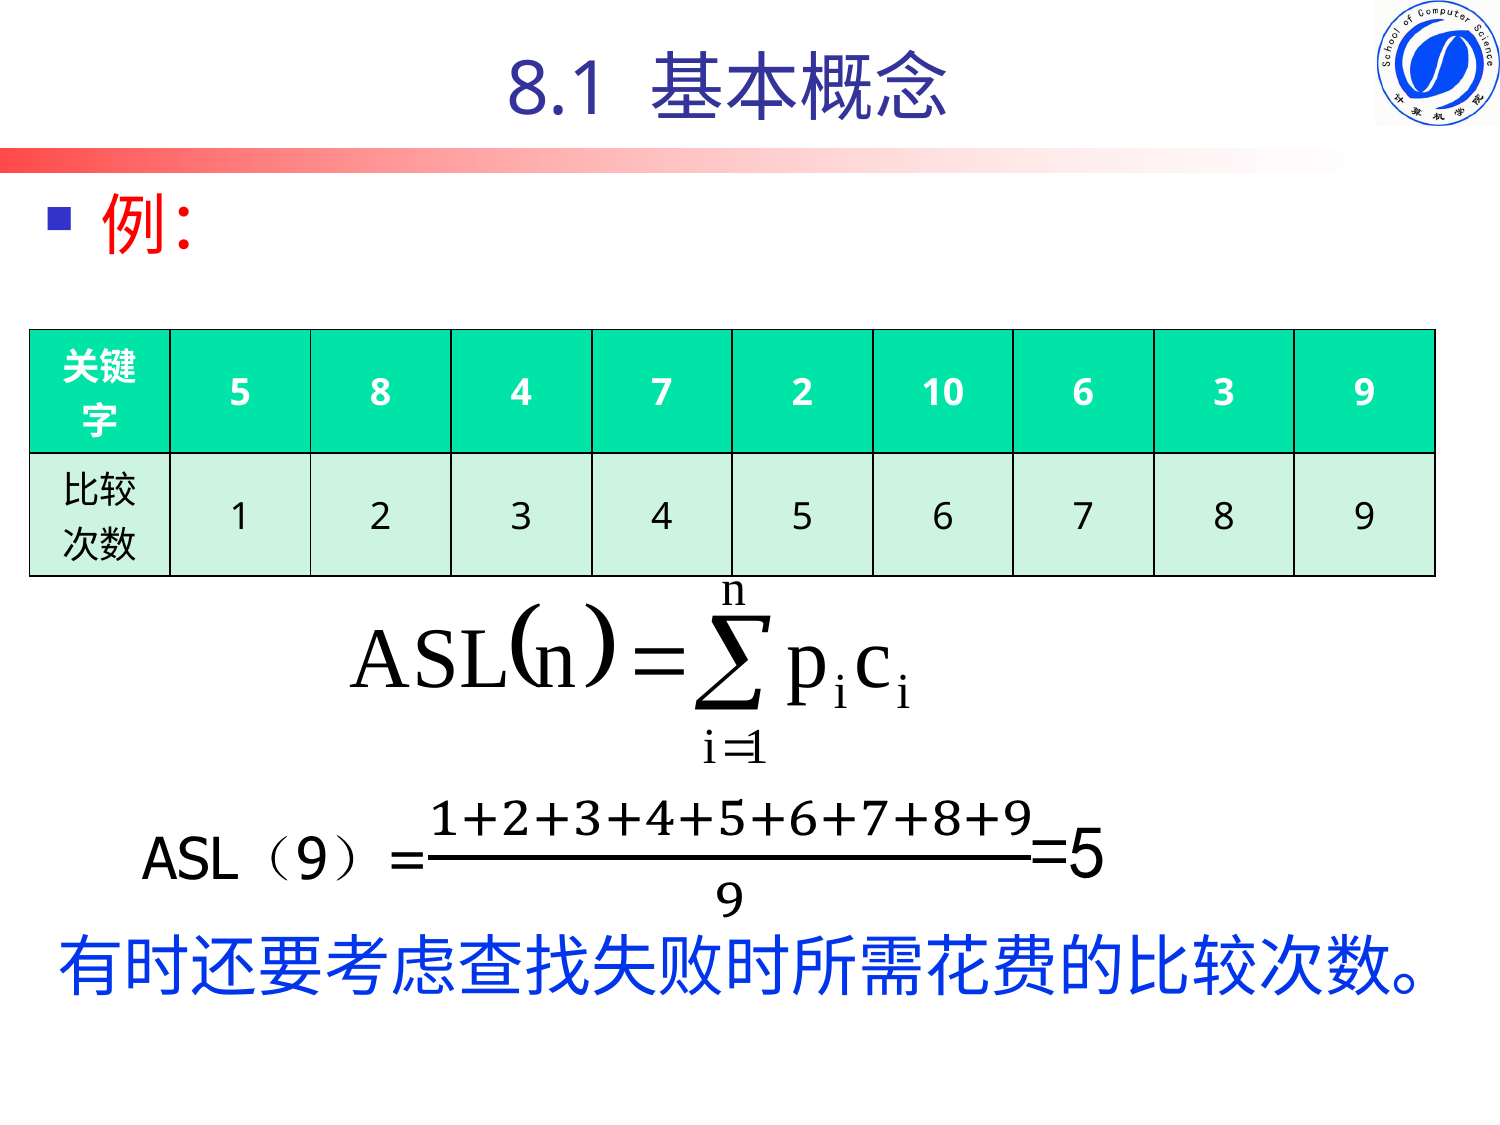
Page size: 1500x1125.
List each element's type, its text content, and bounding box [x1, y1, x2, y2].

table_cell 4 [593, 454, 731, 550]
table_cell 8 [1155, 454, 1293, 575]
table_header 7 [593, 330, 731, 452]
table_cell 7 [1014, 454, 1153, 575]
table_header 8 [311, 330, 450, 452]
table_header 9 [1295, 330, 1434, 452]
picture [1375, 75, 1500, 126]
table_header 3 [1155, 330, 1293, 452]
table_header 10 [874, 330, 1012, 452]
table_header 5 [171, 330, 310, 452]
list 例： [29, 184, 1436, 279]
table_cell 1 [171, 454, 310, 575]
table_cell 9 [1295, 454, 1434, 575]
table_header 关键字 [30, 330, 169, 452]
table_header 2 [733, 330, 872, 452]
table_cell 3 [452, 454, 591, 550]
text_box 有时还要考虑查找失败时所需花费的比较次数。 [42, 925, 1434, 1087]
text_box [336, 550, 927, 781]
table_cell 5 [733, 454, 872, 550]
table_cell 比较次数 [30, 454, 169, 575]
text_box [109, 780, 1367, 925]
table_header 4 [452, 330, 591, 452]
table_cell 6 [874, 454, 1012, 575]
table_header 6 [1014, 330, 1153, 452]
text_box [0, 0, 1500, 75]
title 8.1 基本概念 [88, 75, 1367, 138]
table_cell 2 [311, 454, 450, 575]
